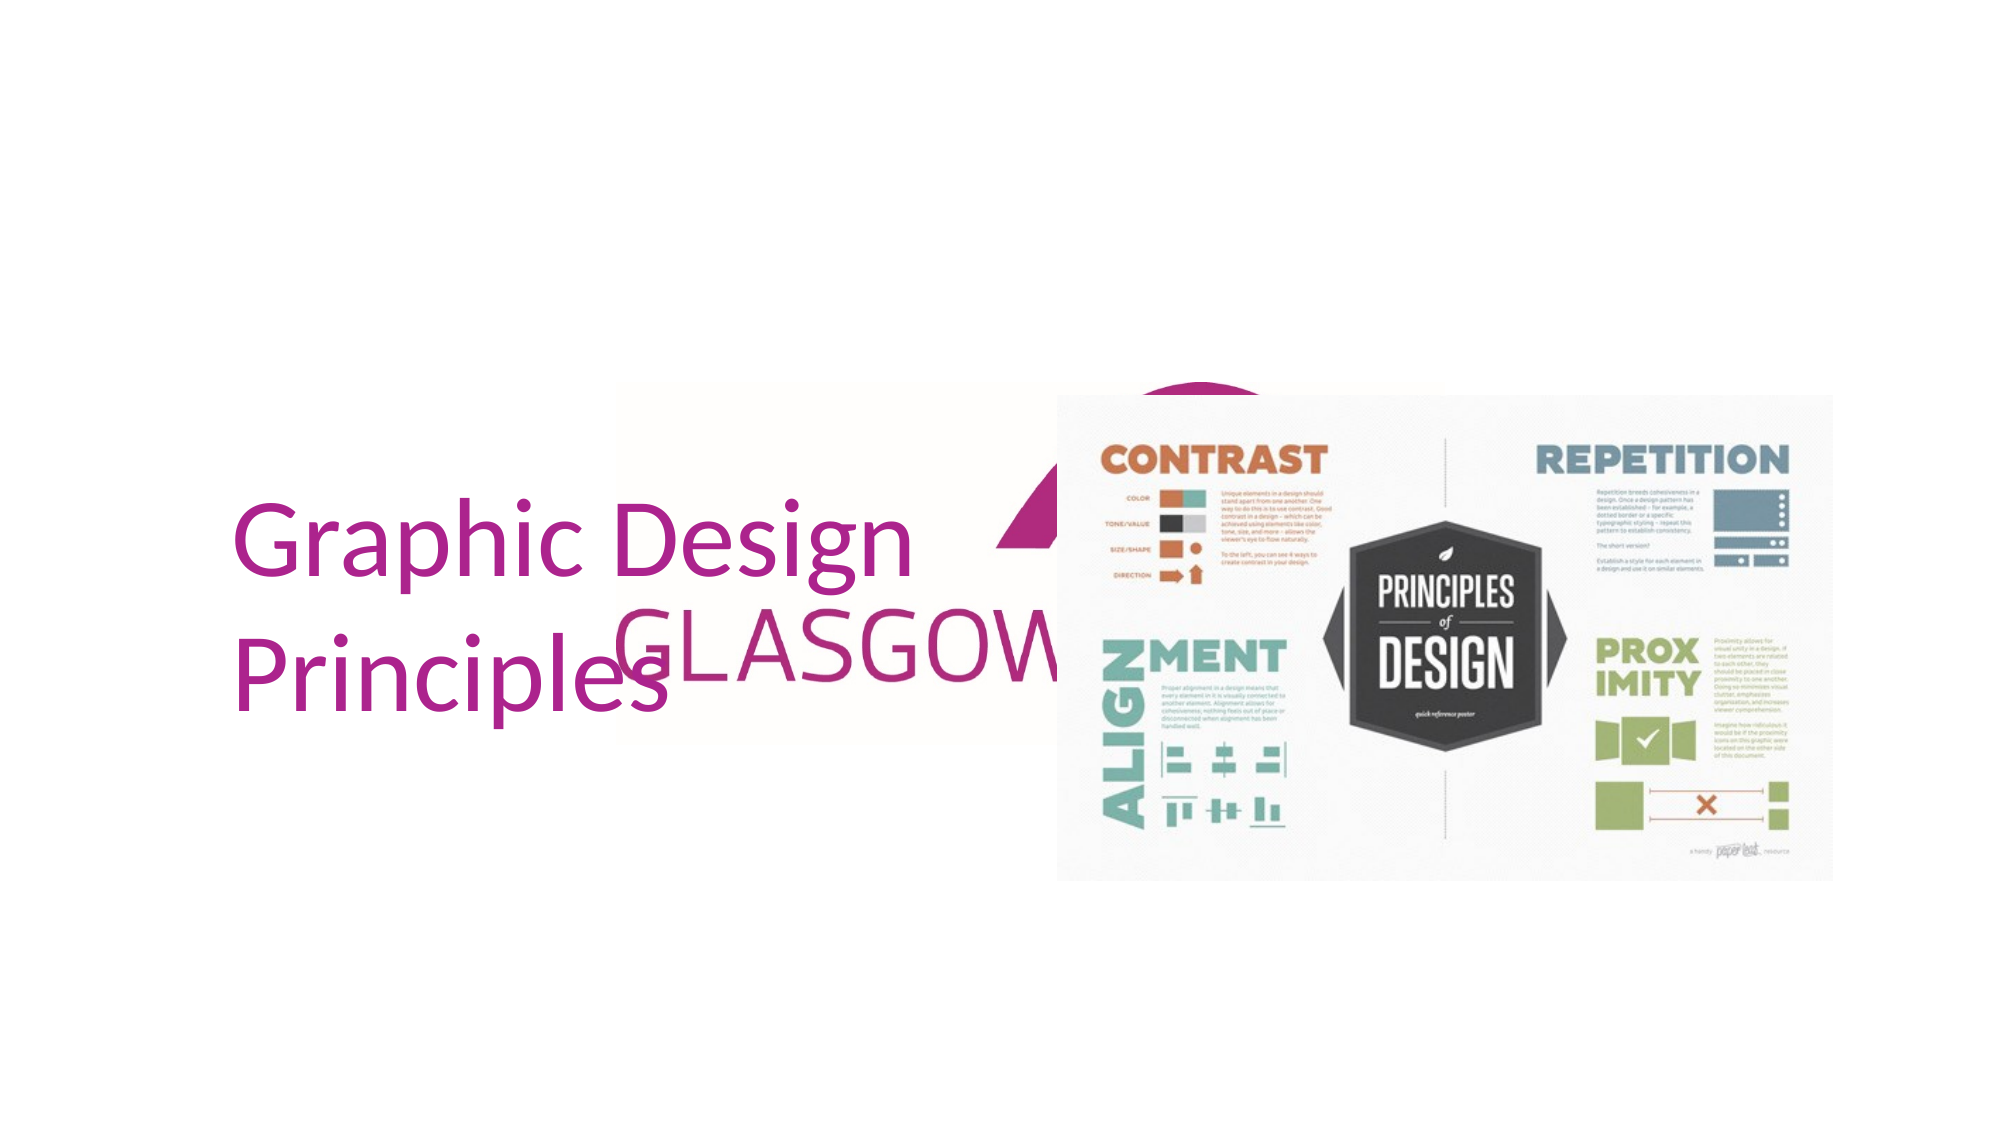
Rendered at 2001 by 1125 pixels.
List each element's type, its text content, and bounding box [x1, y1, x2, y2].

picture [616, 382, 1833, 881]
text_box Graphic Design Principles [216, 456, 616, 742]
